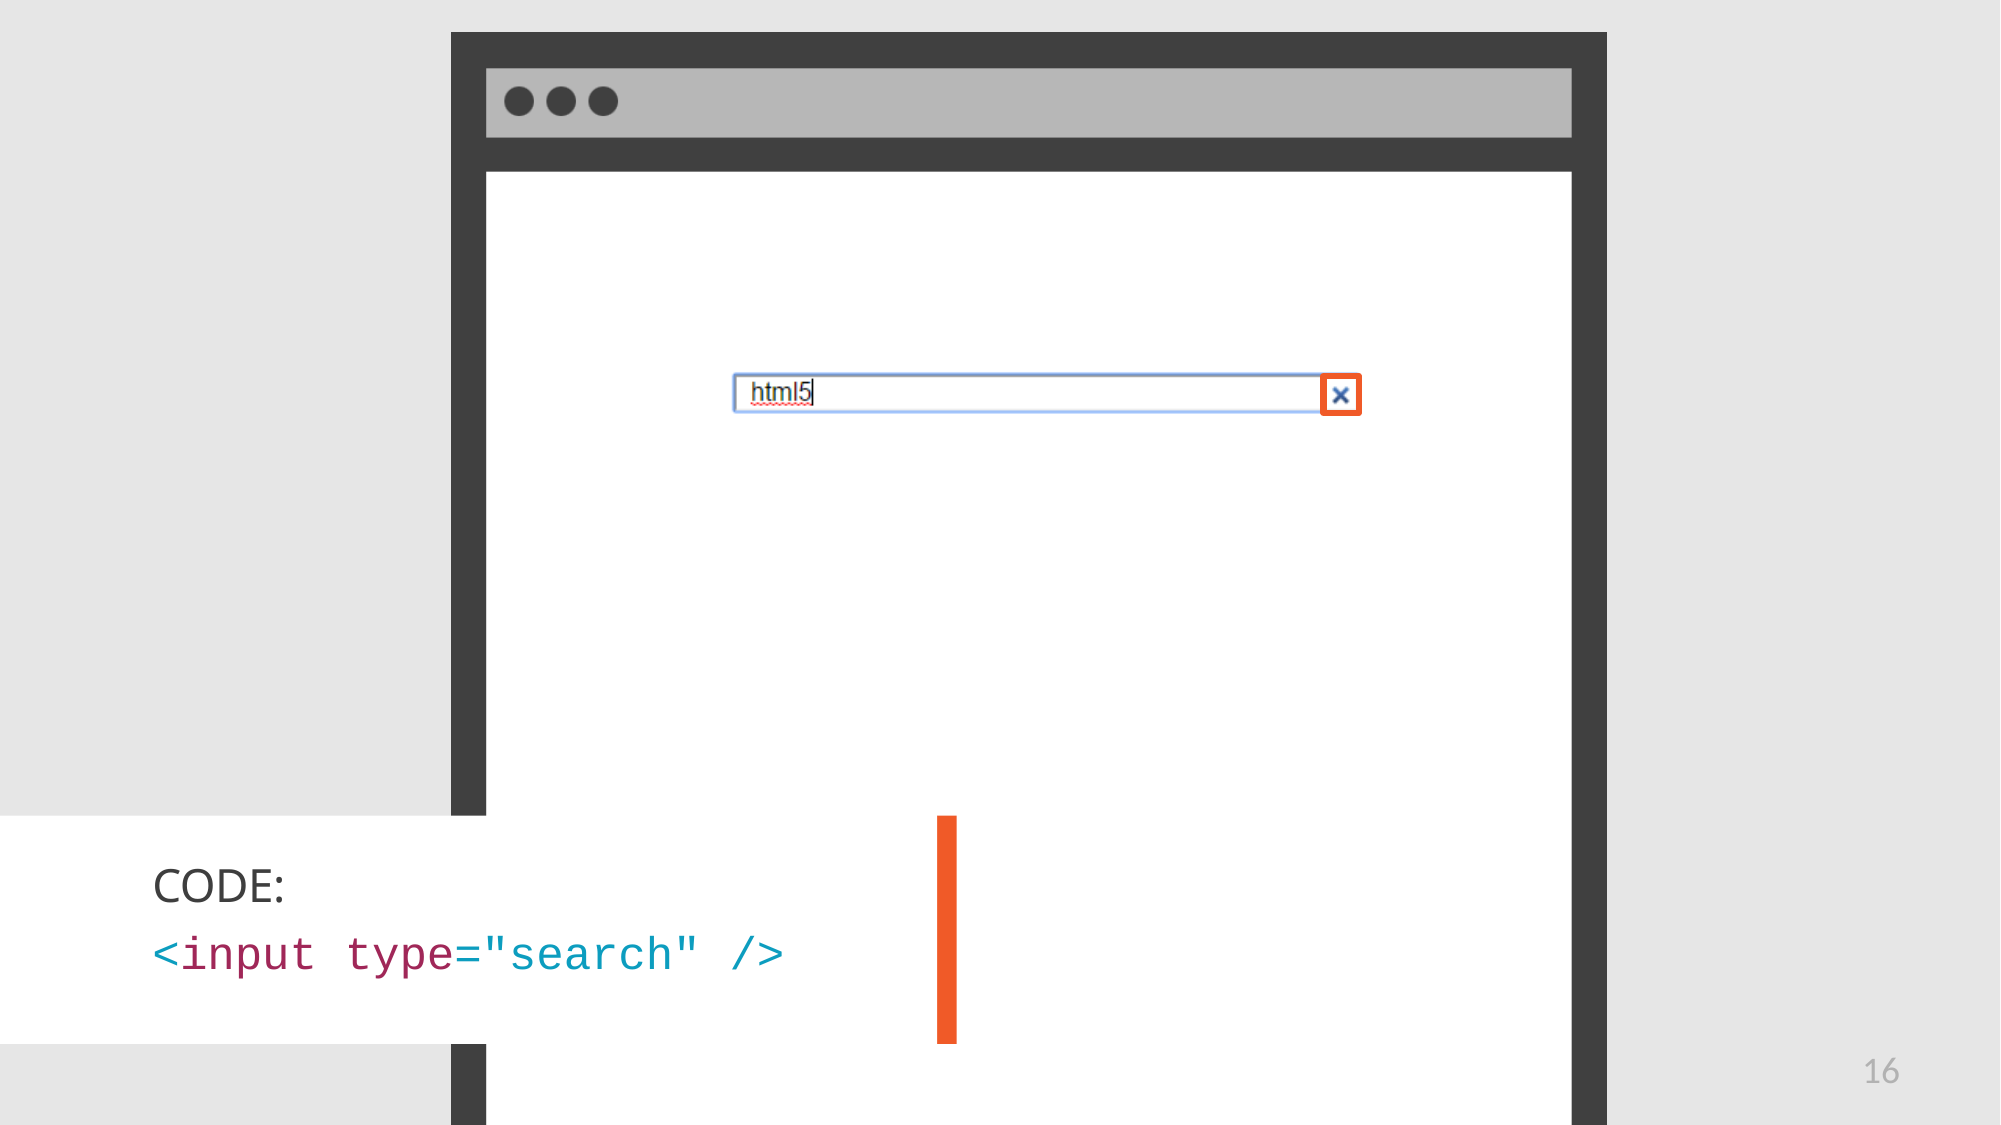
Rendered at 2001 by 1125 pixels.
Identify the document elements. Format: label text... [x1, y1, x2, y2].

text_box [0, 32, 1607, 1125]
slide_number 16 [1610, 1046, 1900, 1103]
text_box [725, 363, 1370, 425]
